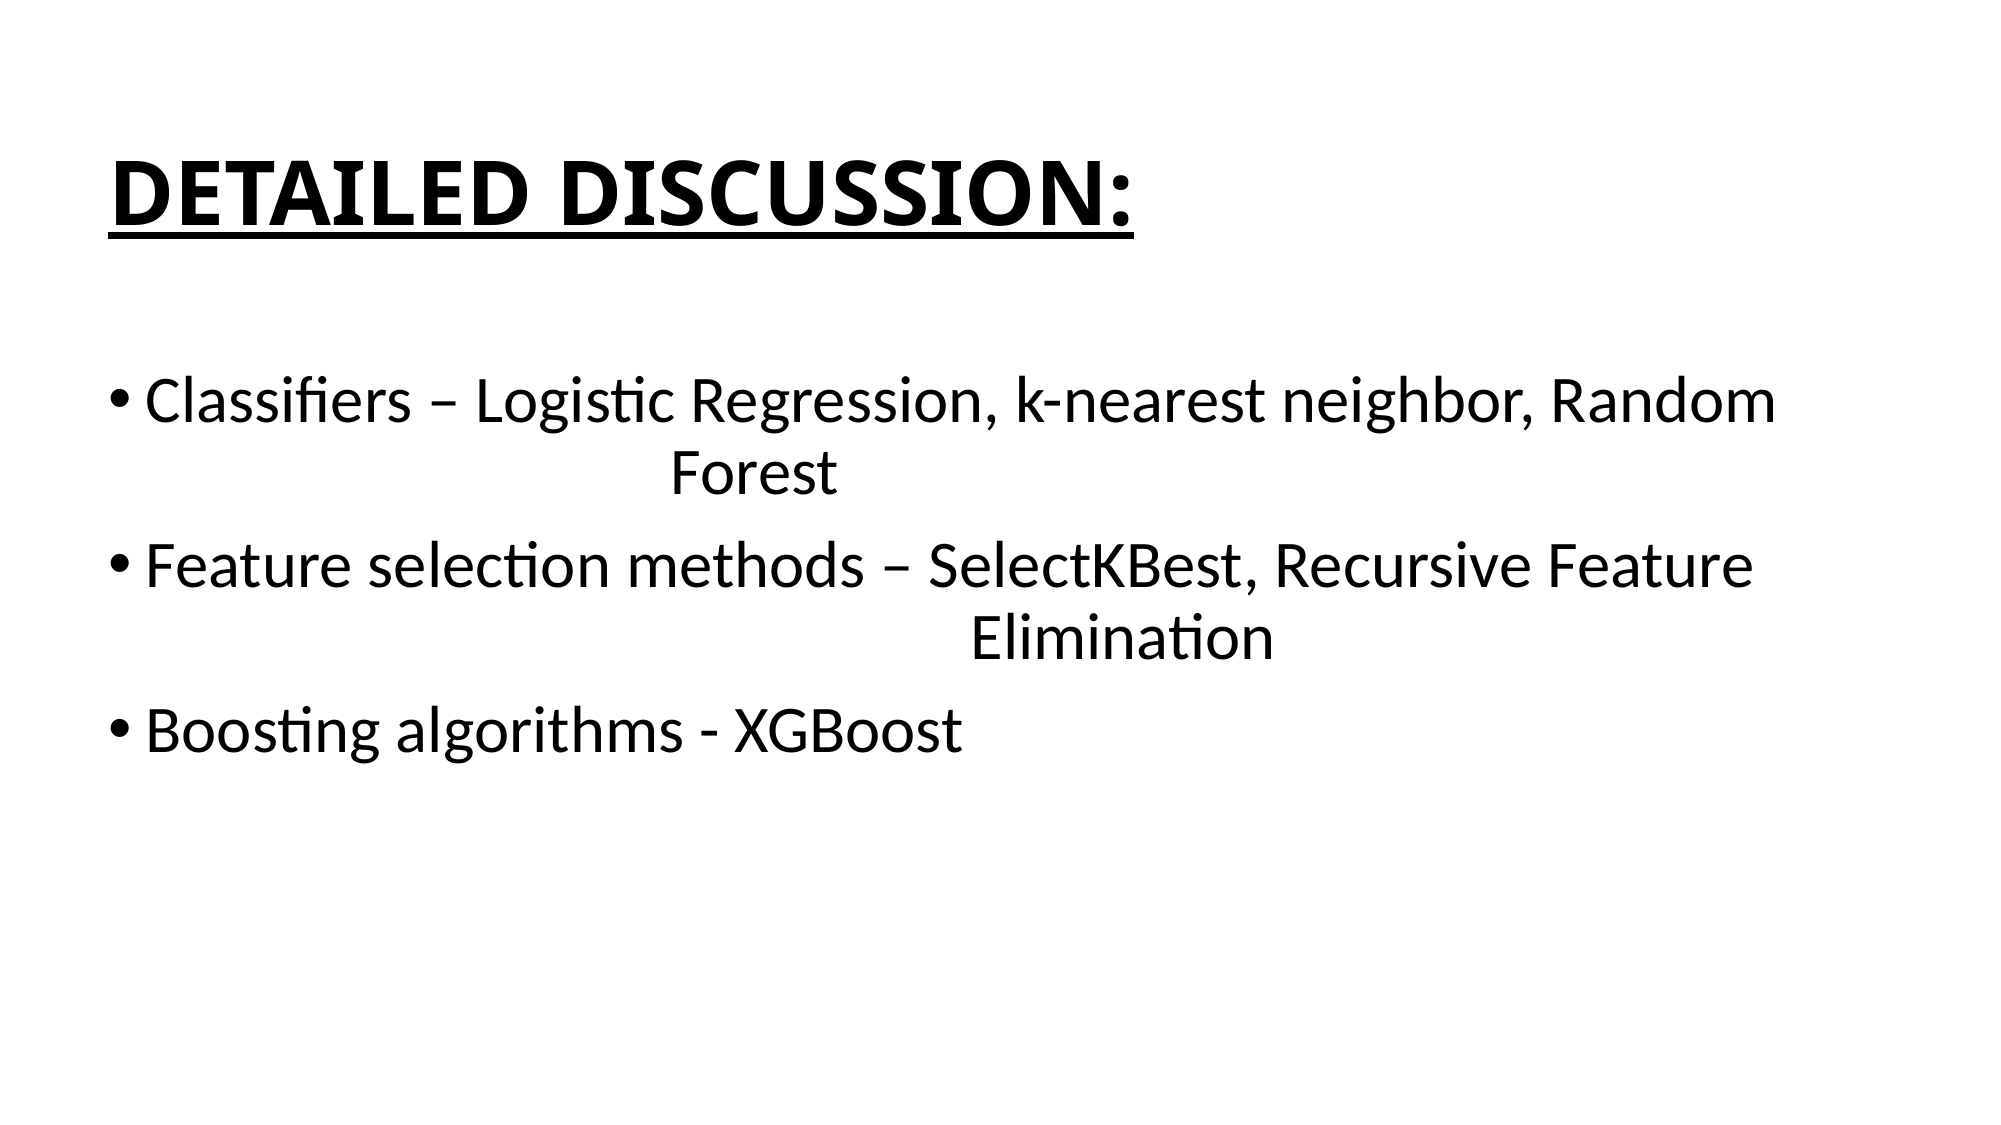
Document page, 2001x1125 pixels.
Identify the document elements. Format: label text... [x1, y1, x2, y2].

text_box Classifiers – Logistic Regression, k-nearest neighbor, Random Forest Feature selection methods – SelectKBest, Recursive Feature Elimination Boosting algorithms - XGBoost [93, 357, 1936, 786]
list DETAILED DISCUSSION: [93, 141, 1853, 262]
